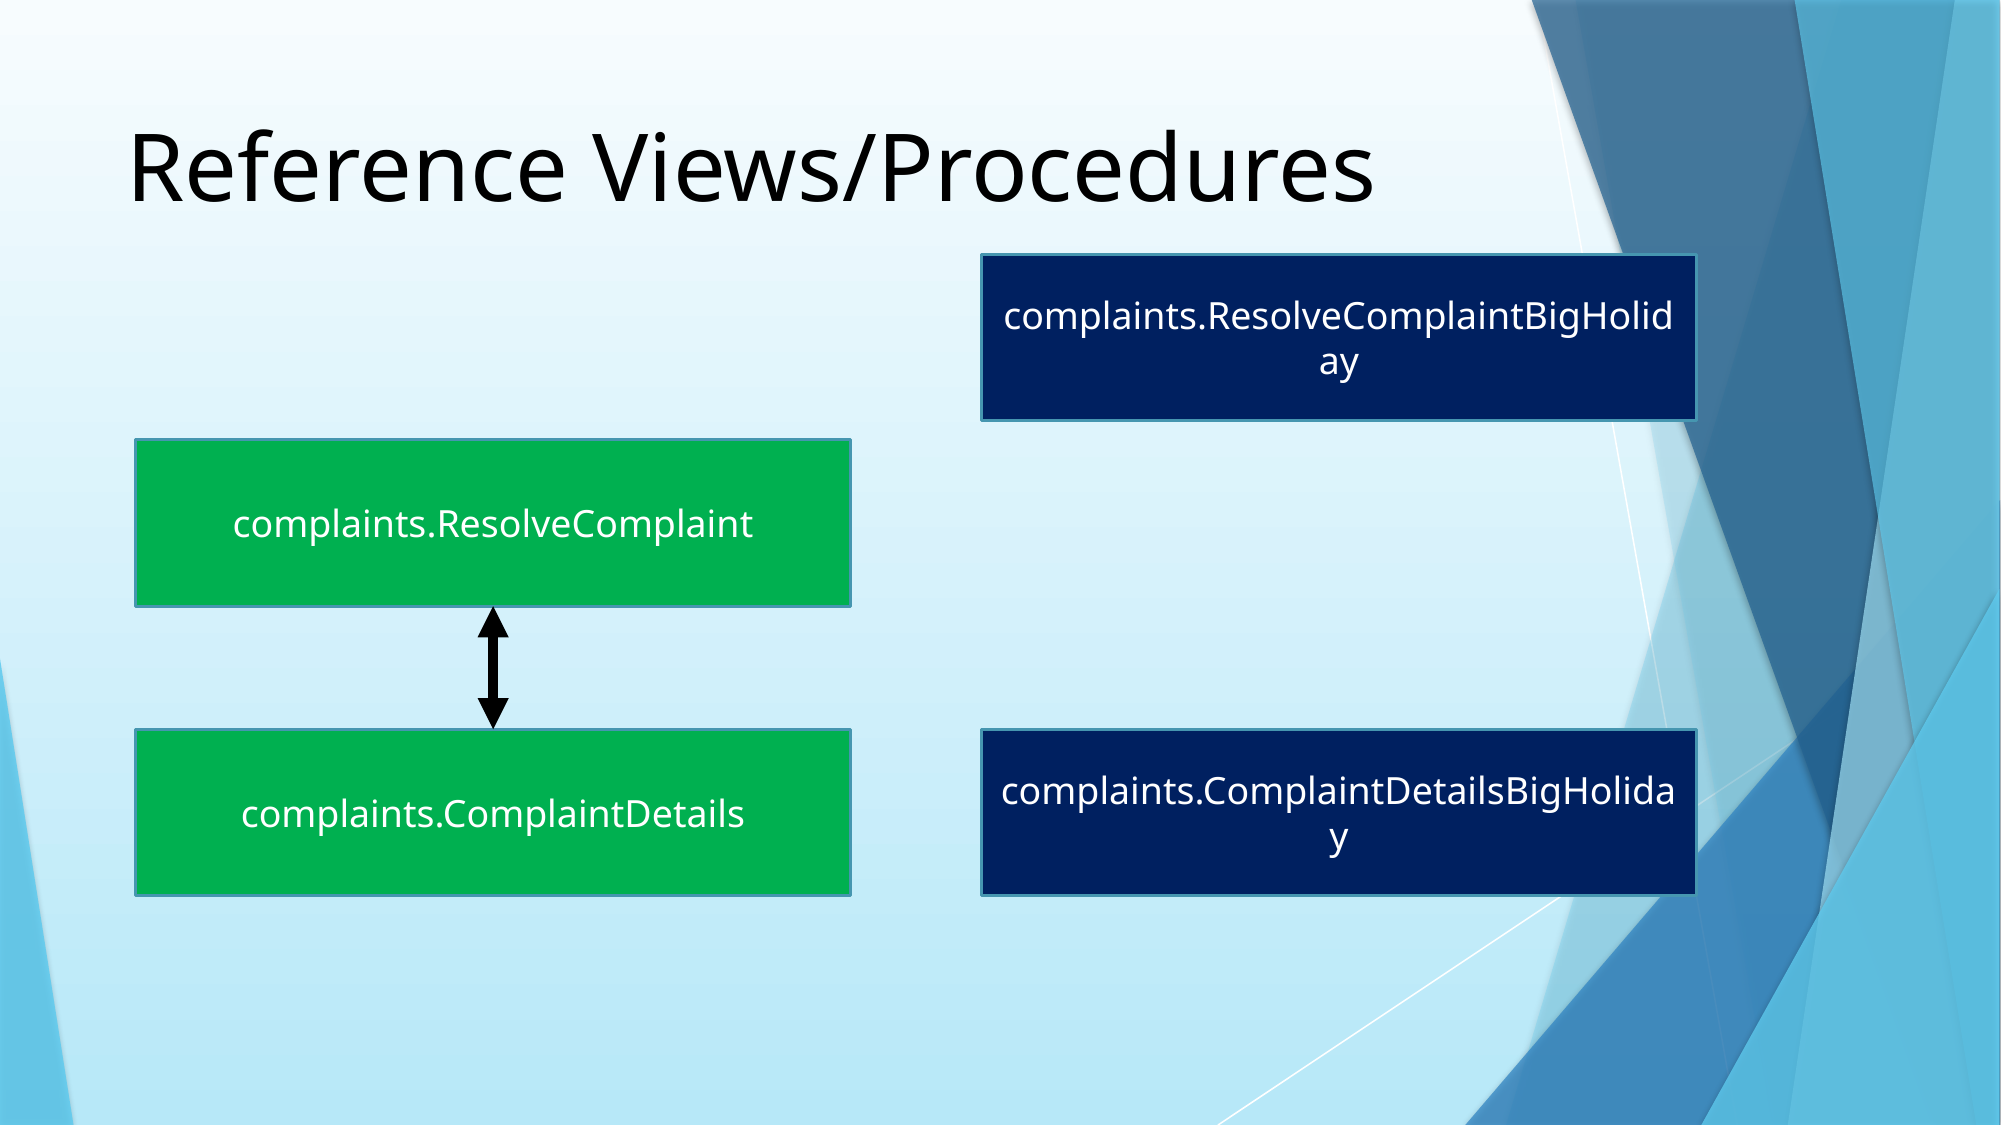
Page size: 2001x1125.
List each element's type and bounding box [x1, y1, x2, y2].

text_box [0, 0, 2000, 1125]
